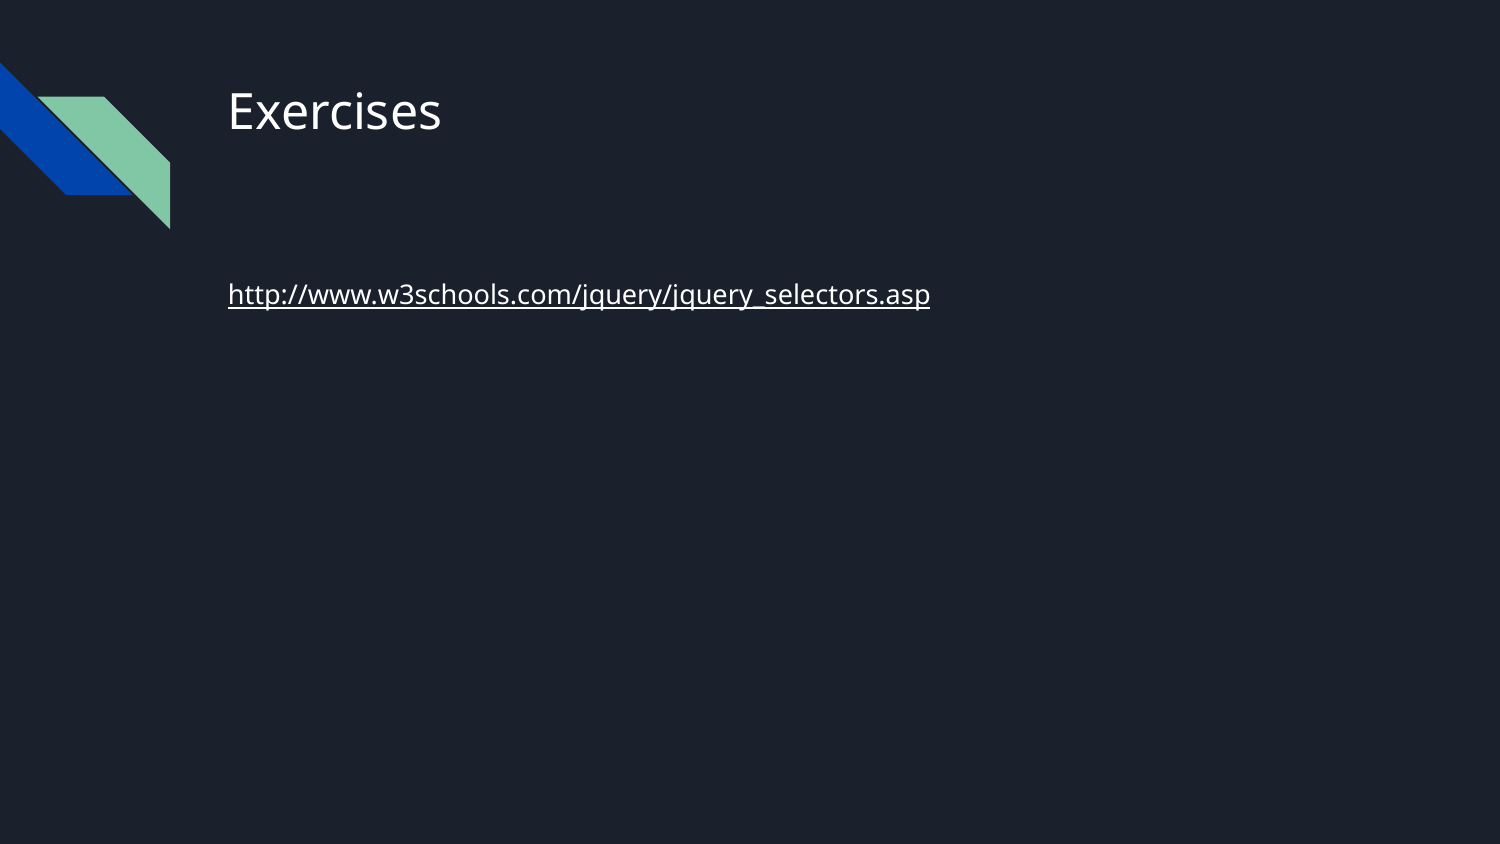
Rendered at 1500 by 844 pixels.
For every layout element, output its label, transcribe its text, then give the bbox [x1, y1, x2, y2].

list http://www.w3schools.com/jquery/jquery_selectors.asp [212, 257, 1368, 735]
title Exercises [212, 64, 1368, 215]
